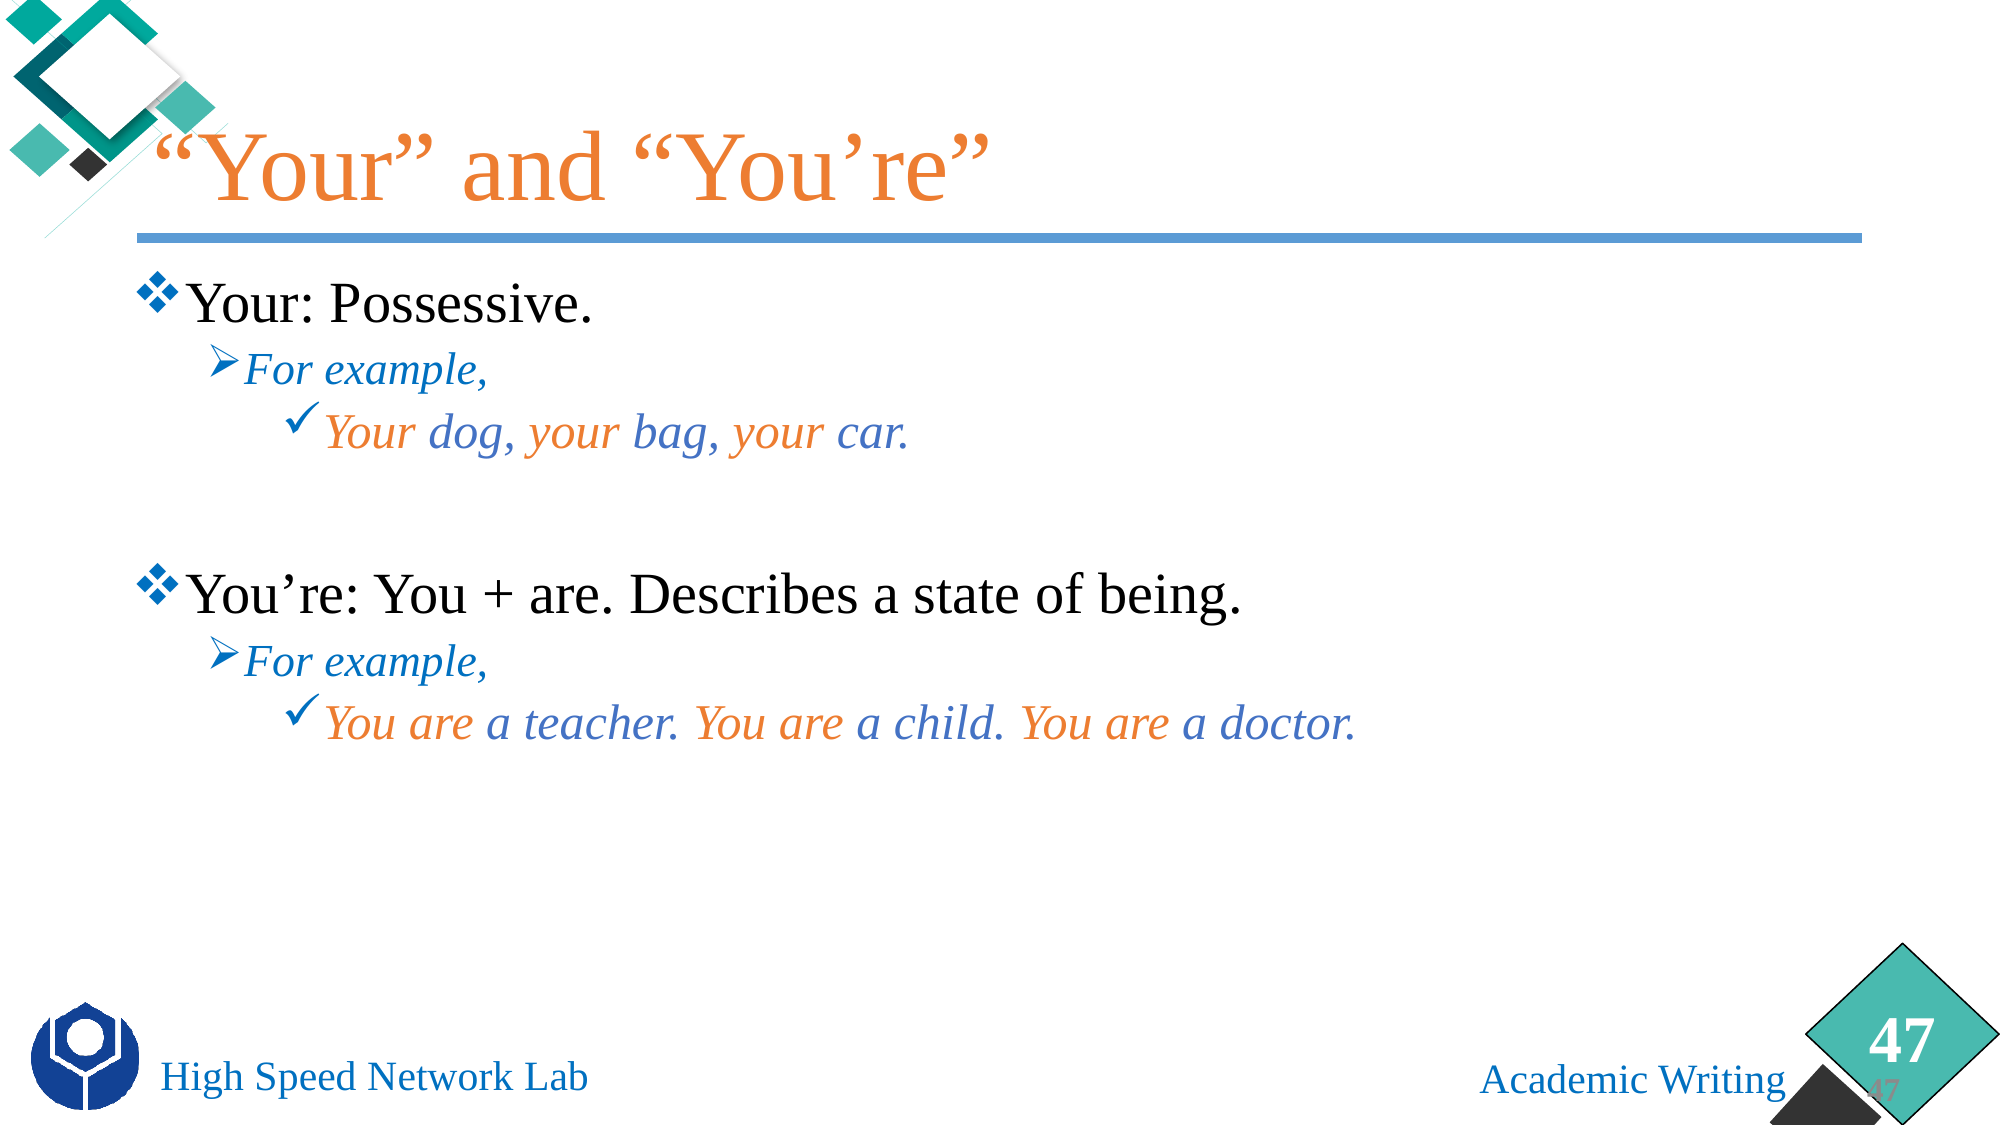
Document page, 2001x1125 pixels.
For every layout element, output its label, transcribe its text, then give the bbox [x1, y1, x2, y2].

title “Your” and “You’re” [137, 59, 1863, 264]
list Your: Possessive. For example, Your dog, your bag, your car. You’re: You + are. Describes a state of being. For example, You are a teacher. You are a child. You are a doctor. [116, 264, 1911, 1027]
picture [31, 1002, 139, 1110]
slide_number 47 [1852, 1060, 2000, 1106]
